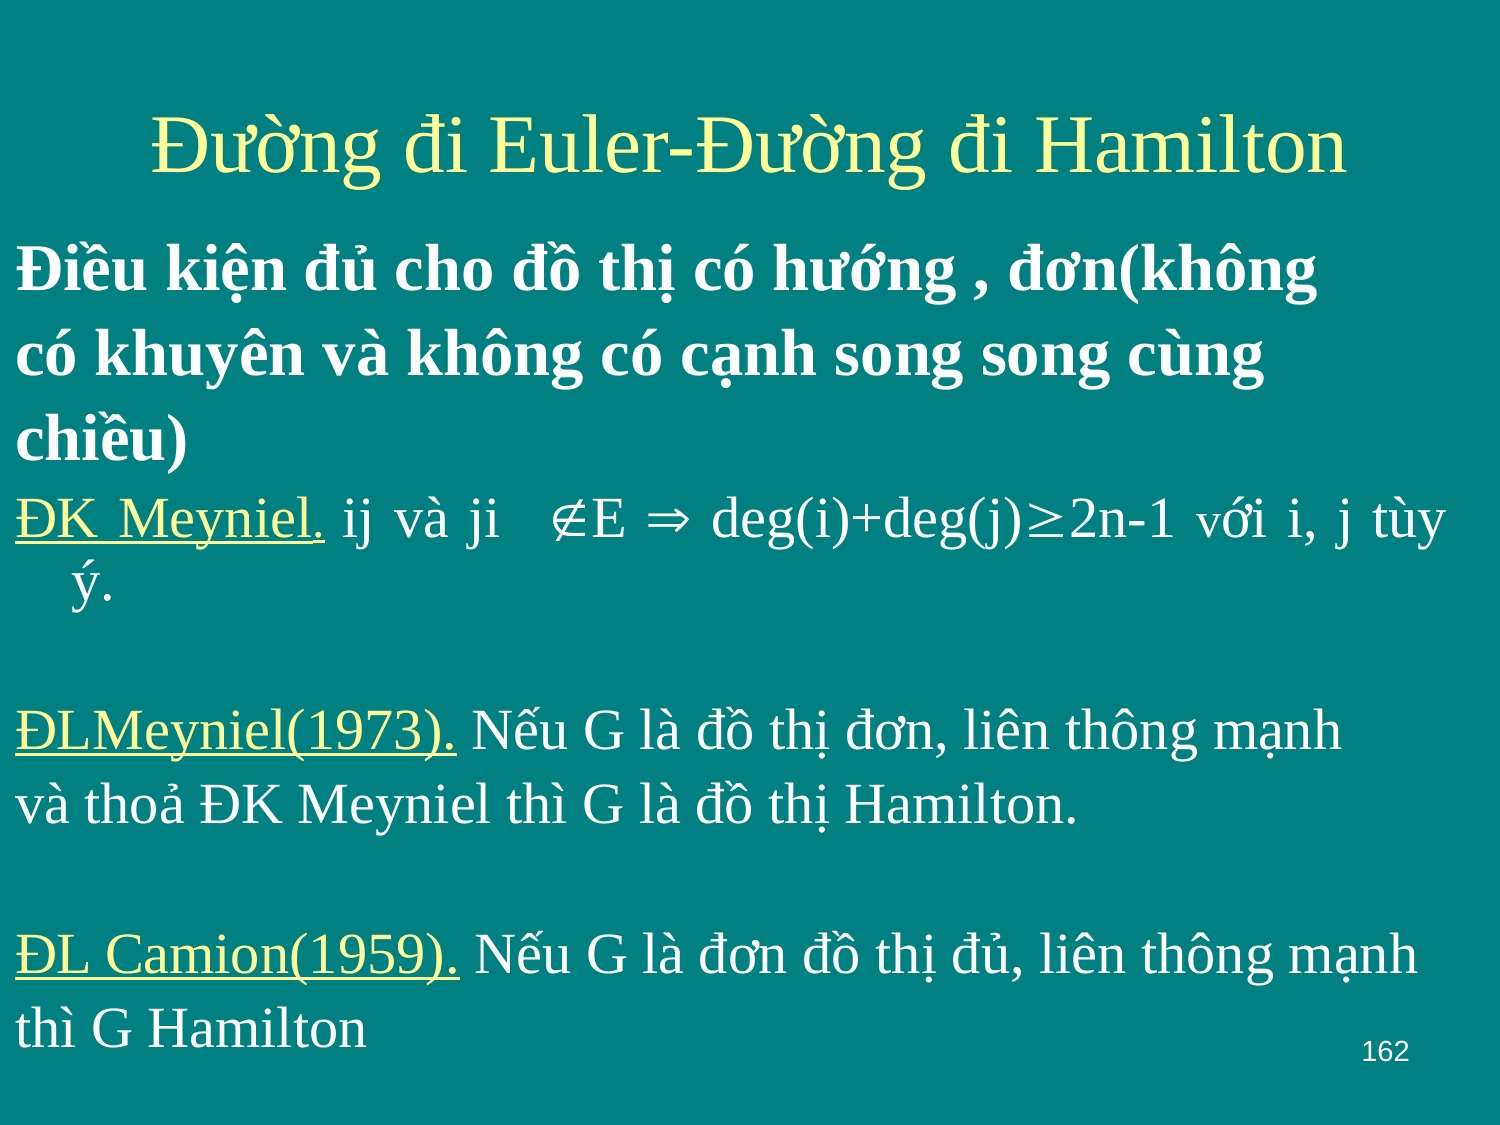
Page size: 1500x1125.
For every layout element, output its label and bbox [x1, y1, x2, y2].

title [74, 44, 1426, 224]
slide_number [1074, 1024, 1426, 1103]
list [0, 224, 1463, 976]
